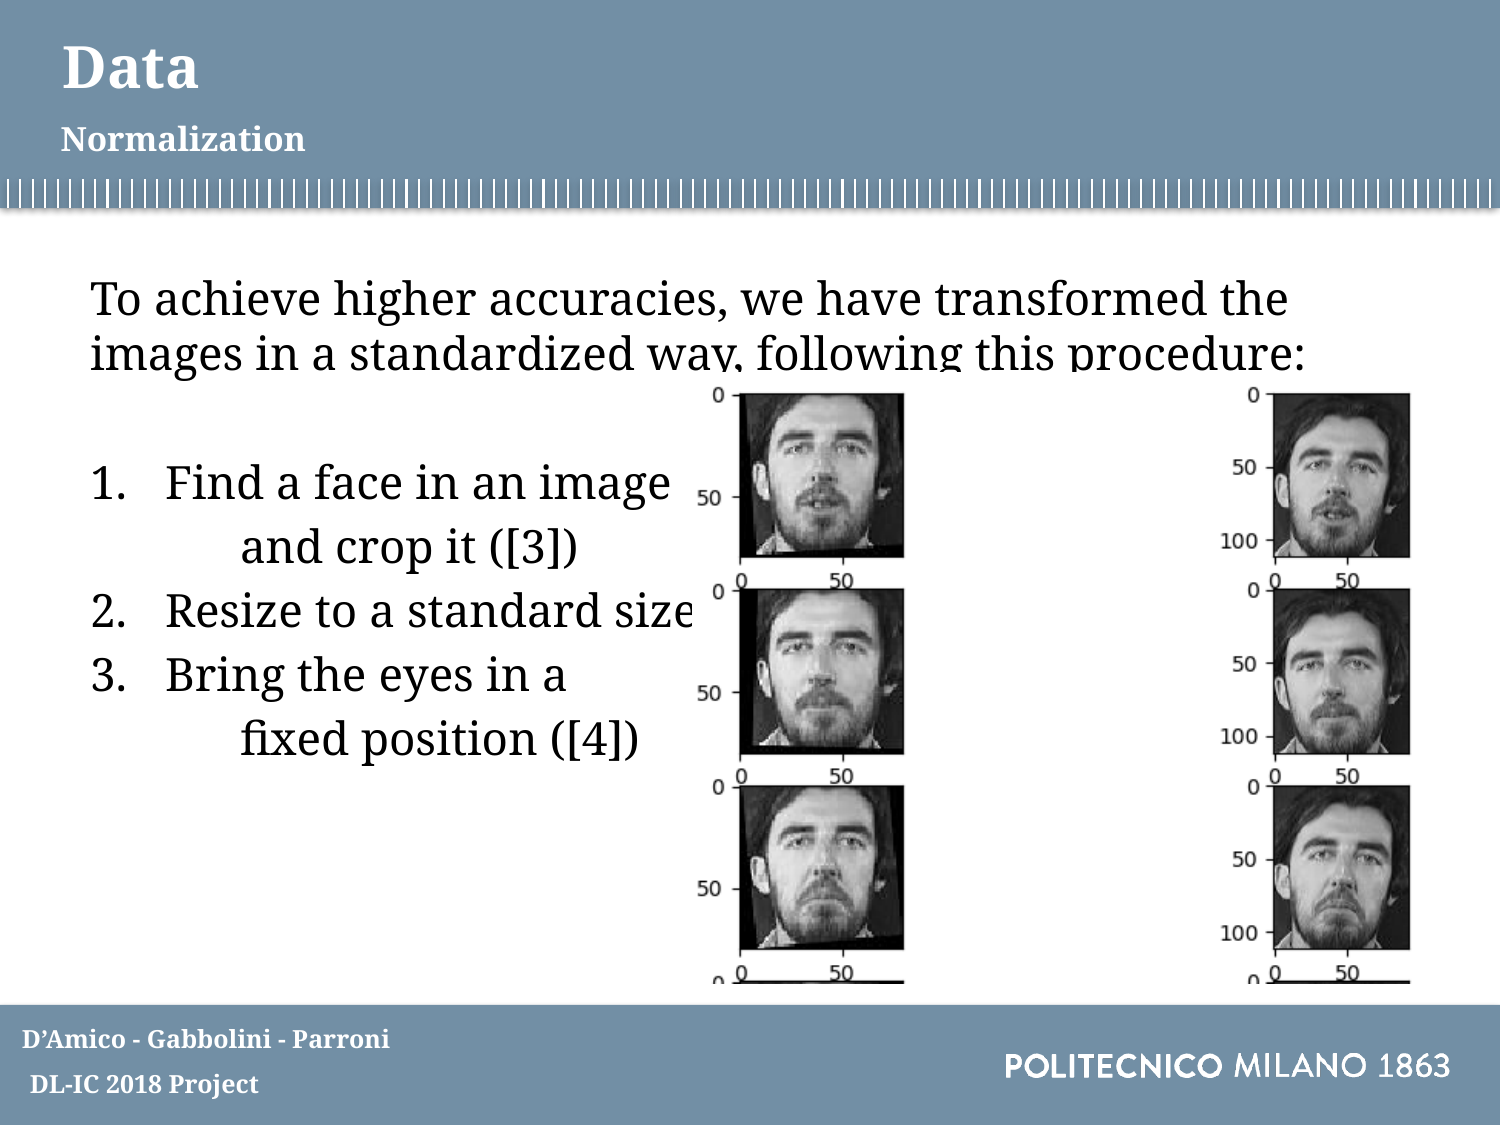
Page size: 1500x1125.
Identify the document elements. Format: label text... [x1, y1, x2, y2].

list Normalization [45, 110, 1455, 161]
title Data [47, 22, 1455, 90]
picture [692, 372, 1441, 985]
list To achieve higher accuracies, we have transformed the images in a standardized way, following this procedure: Find a face in an image and crop it ([3]) Resize to a standard size Bring the eyes in a fixed position ([4]) [75, 262, 1441, 1005]
picture [999, 1041, 1456, 1089]
